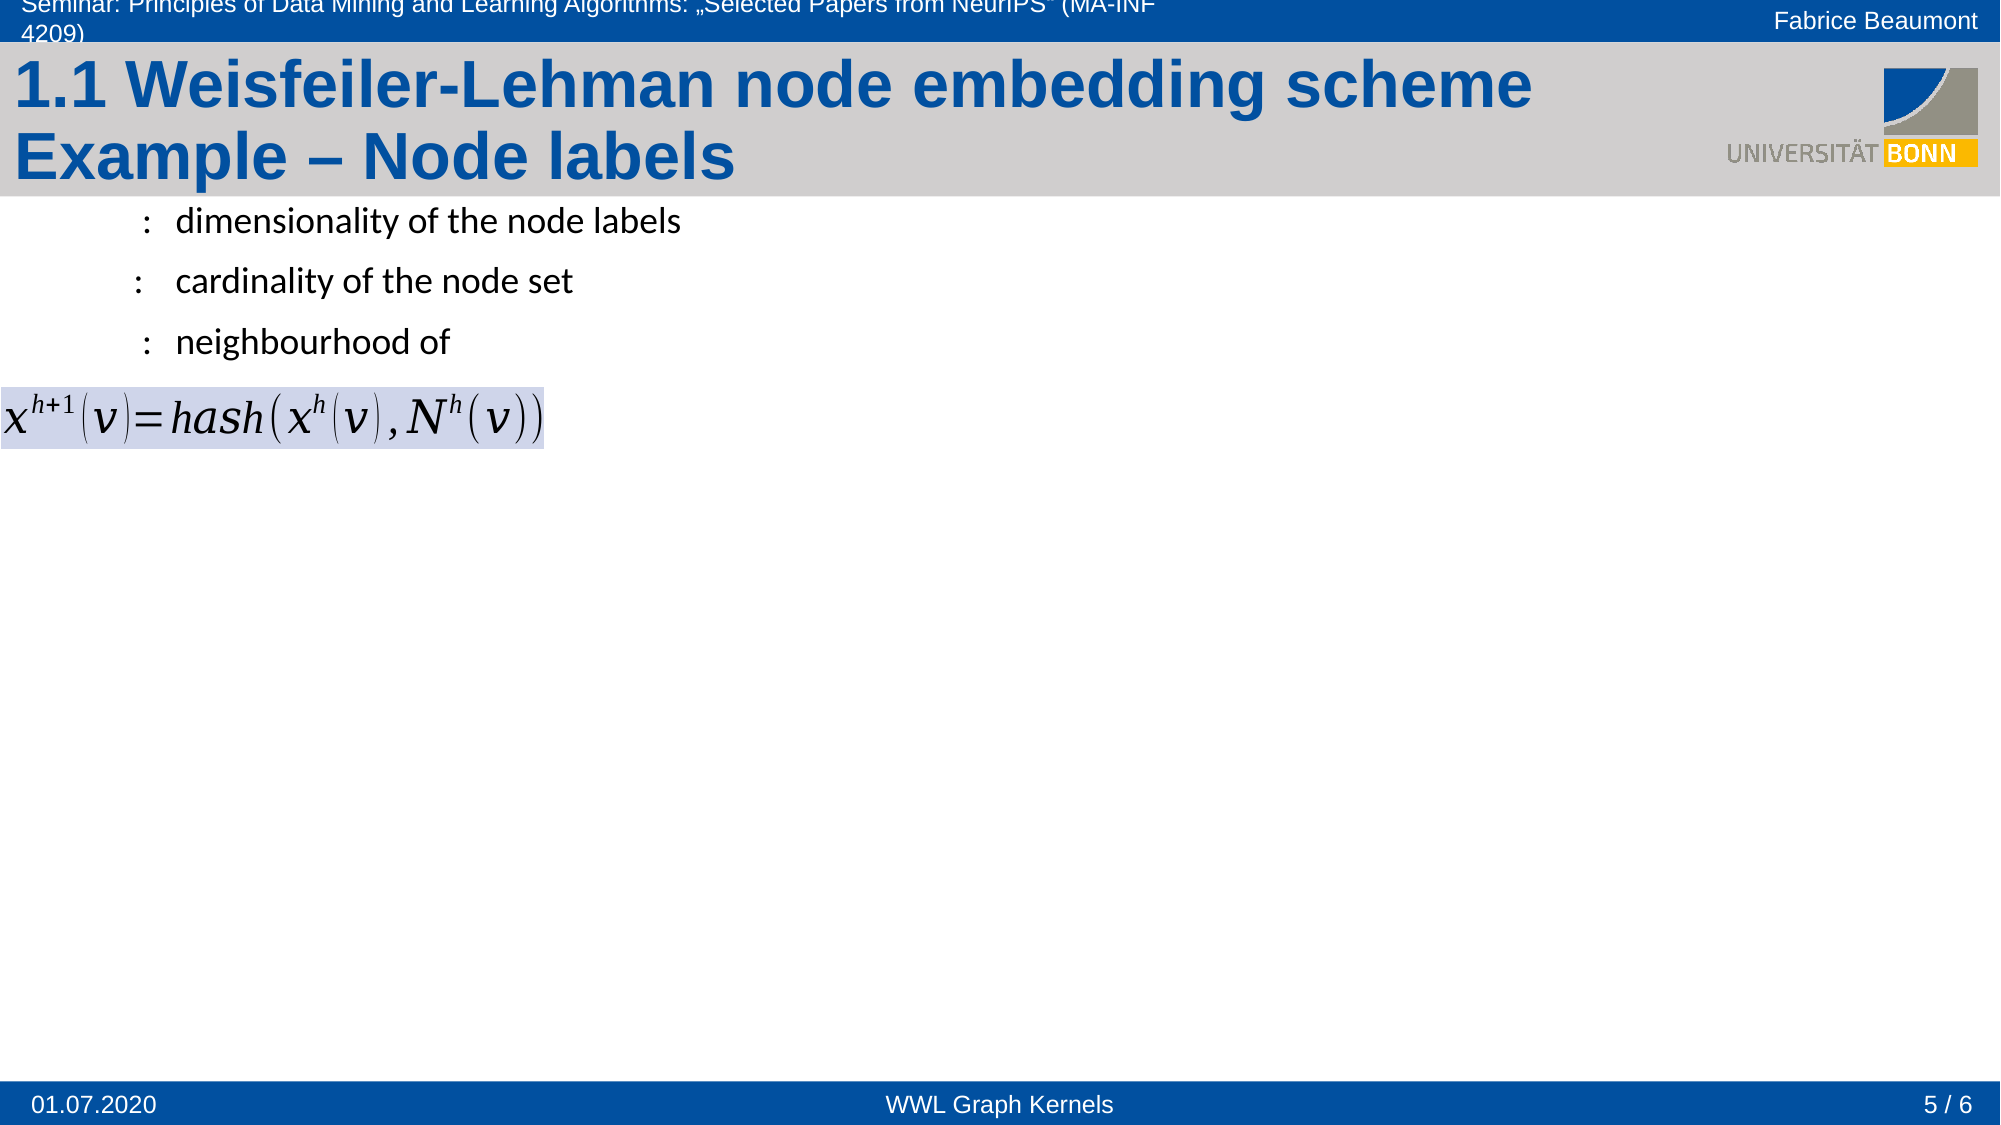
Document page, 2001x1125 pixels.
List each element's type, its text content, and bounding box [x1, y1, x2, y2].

text_box 5 / 6 [1850, 1081, 1988, 1125]
list 1.1 Weisfeiler-Lehman node embedding scheme Example – Node labels [0, 42, 1725, 195]
picture [1725, 44, 1978, 187]
